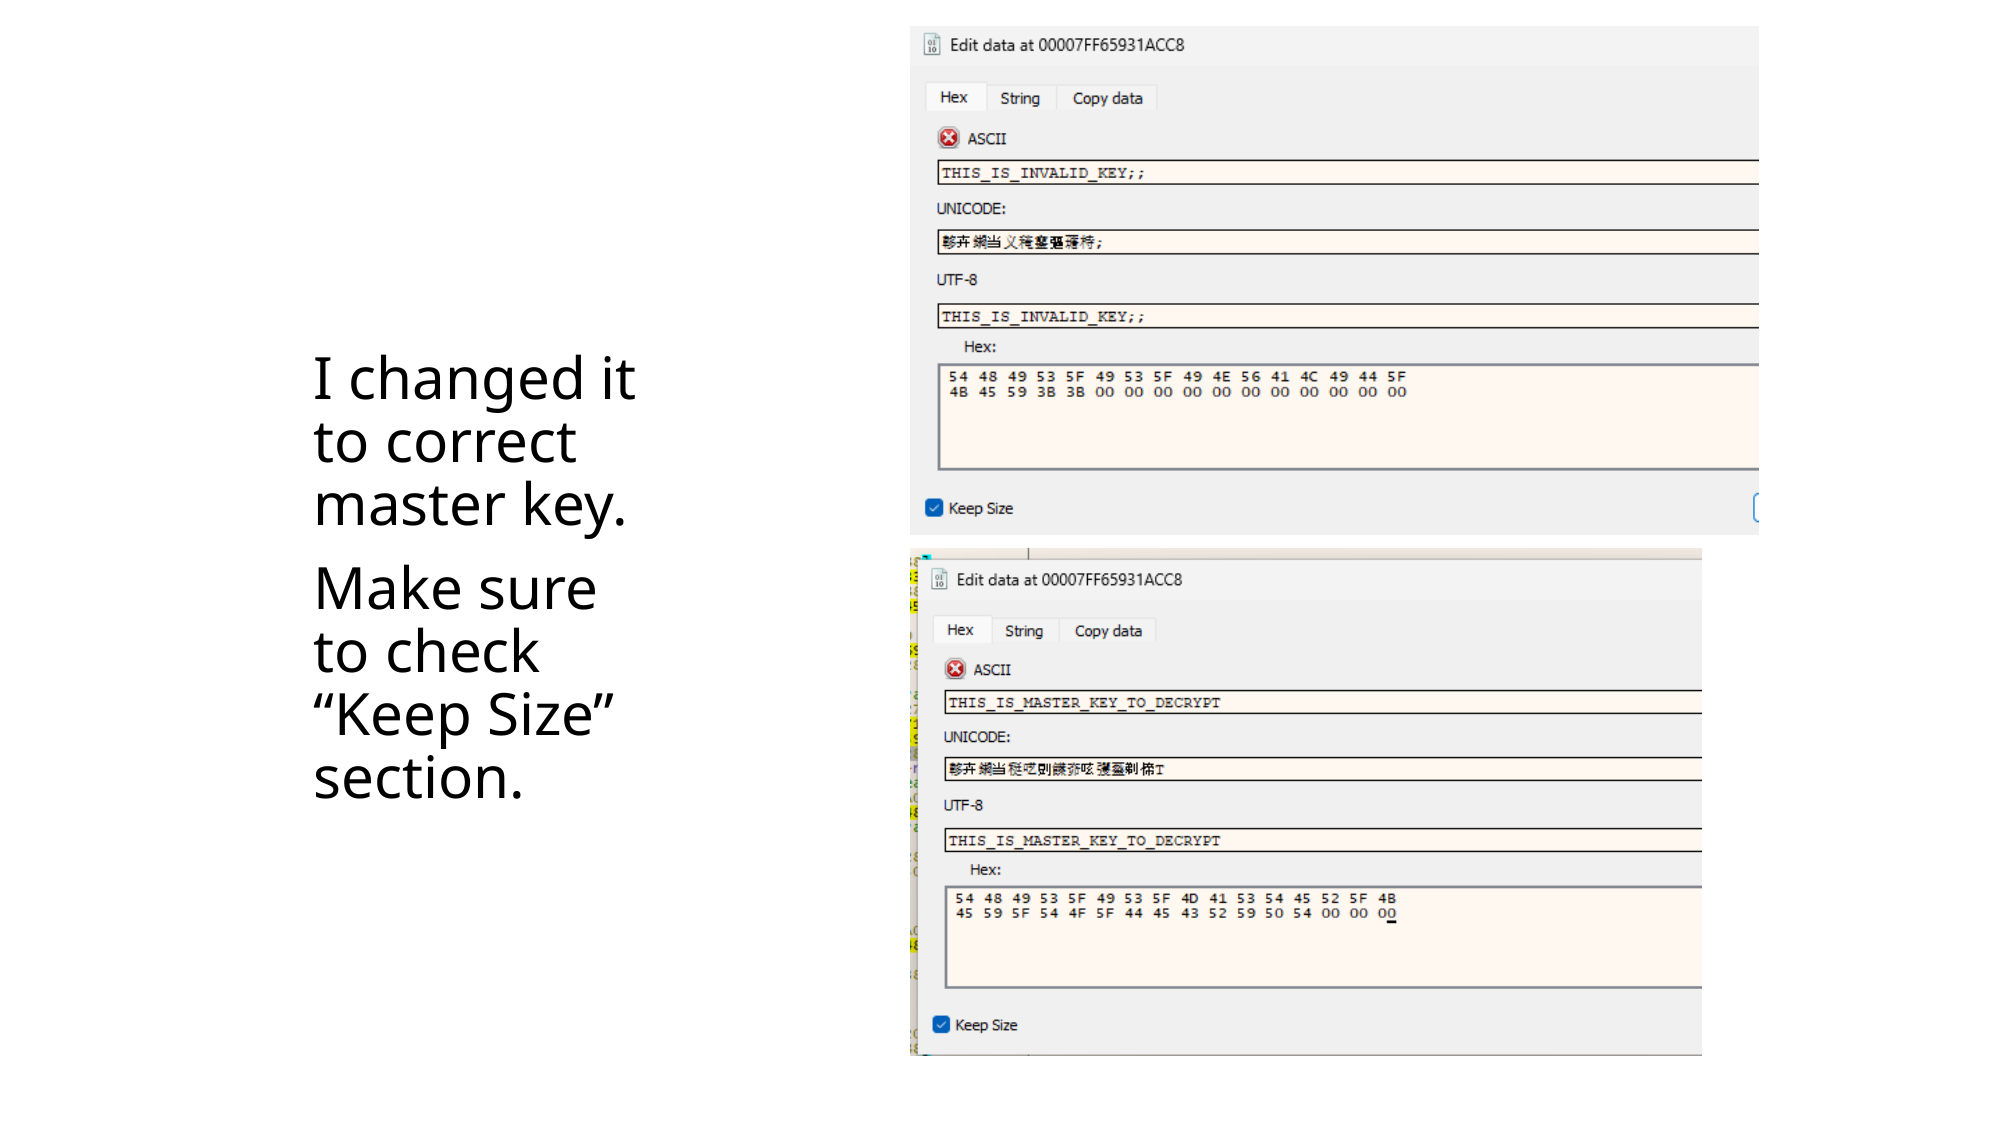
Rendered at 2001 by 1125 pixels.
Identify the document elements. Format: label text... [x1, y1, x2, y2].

list I changed it to correct master key. Make sure to check “Keep Size” section. [298, 341, 676, 1056]
picture [909, 547, 1702, 1057]
picture [909, 26, 1759, 535]
